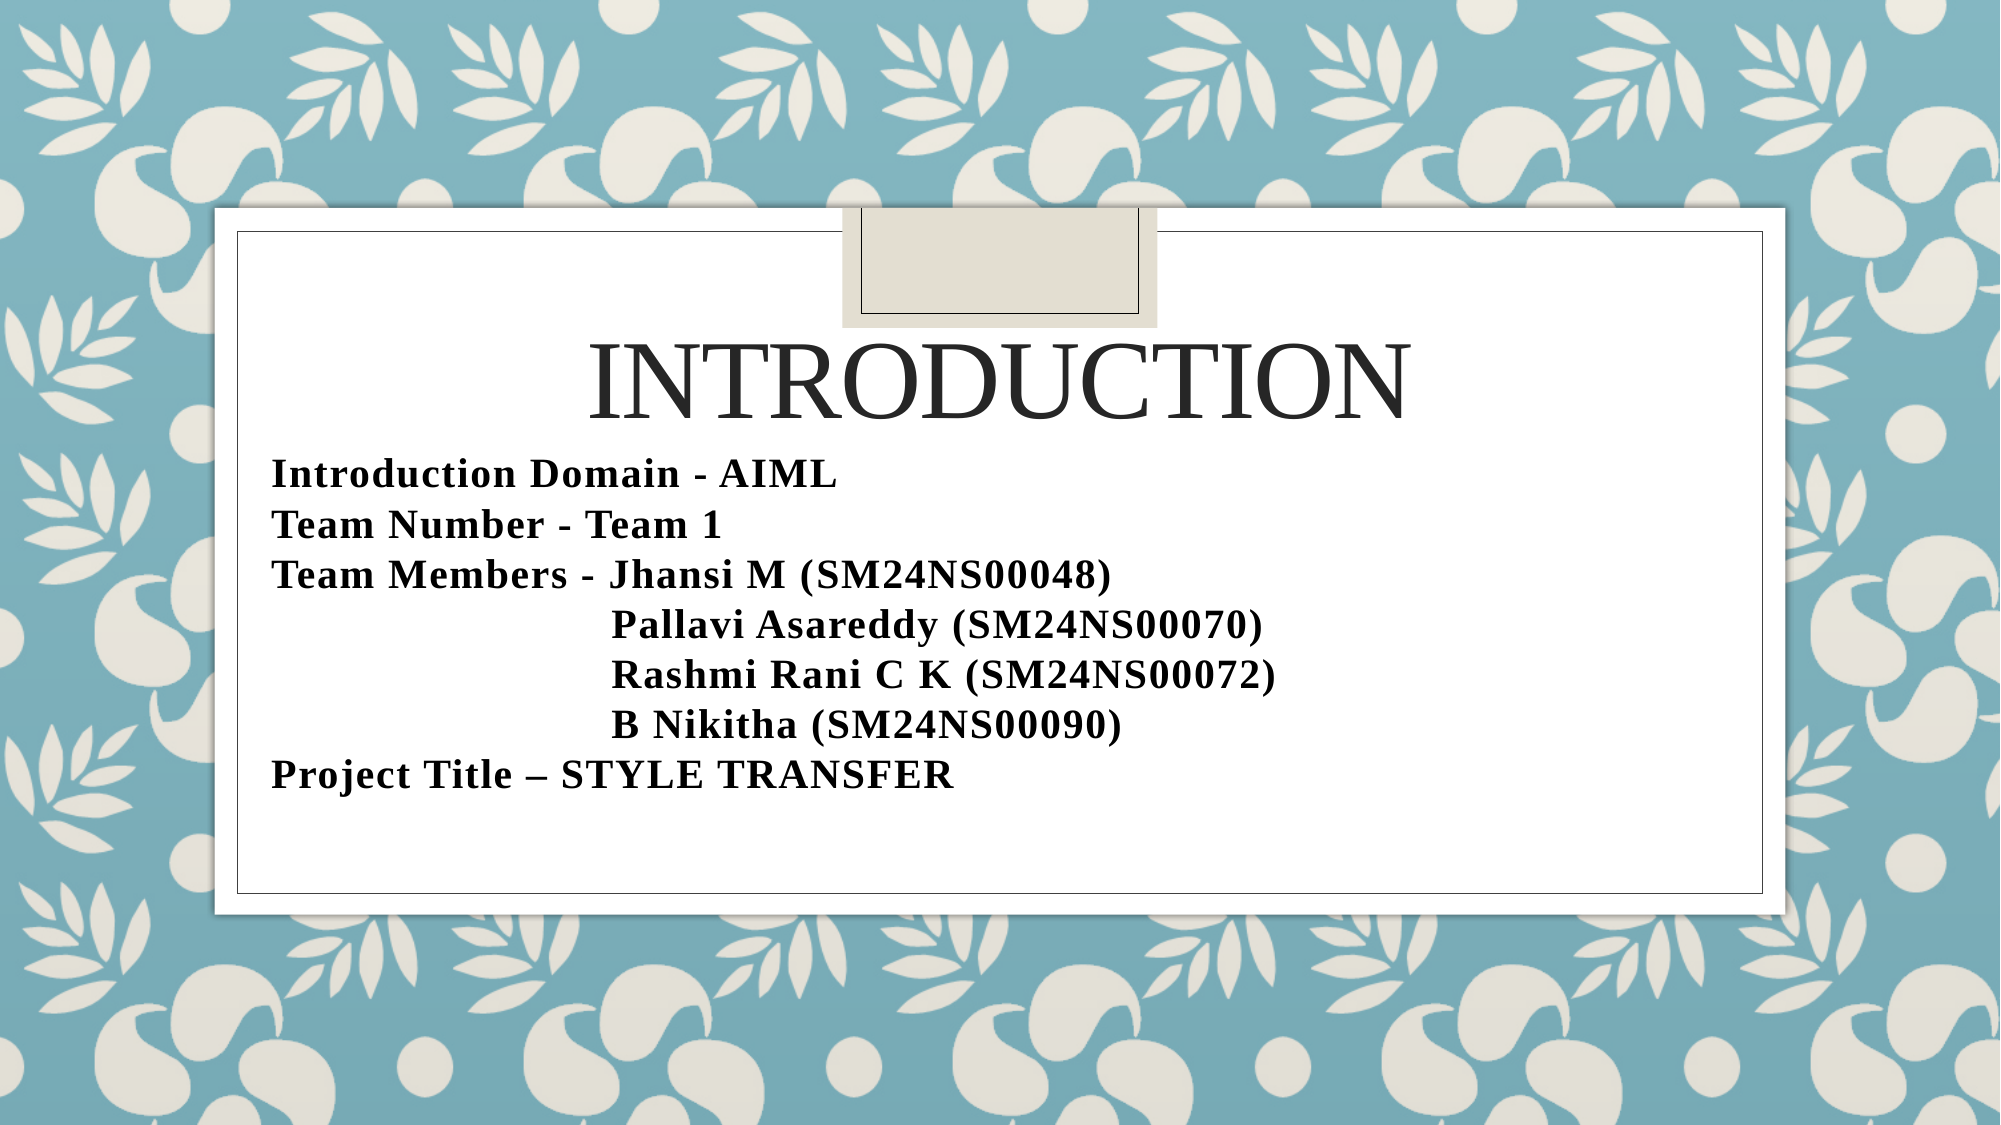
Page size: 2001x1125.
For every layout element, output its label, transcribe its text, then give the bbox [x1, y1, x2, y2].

title INTRODUCTION [256, 285, 1744, 484]
subtitle Introduction Domain - AIML Team Number - Team 1 Team Members - Jhansi M (SM24NS00048) Pallavi Asareddy (SM24NS00070) Rashmi Rani C K (SM24NS00072) B Nikitha (SM24NS00090) Project Title – STYLE TRANSFER [256, 438, 1591, 921]
